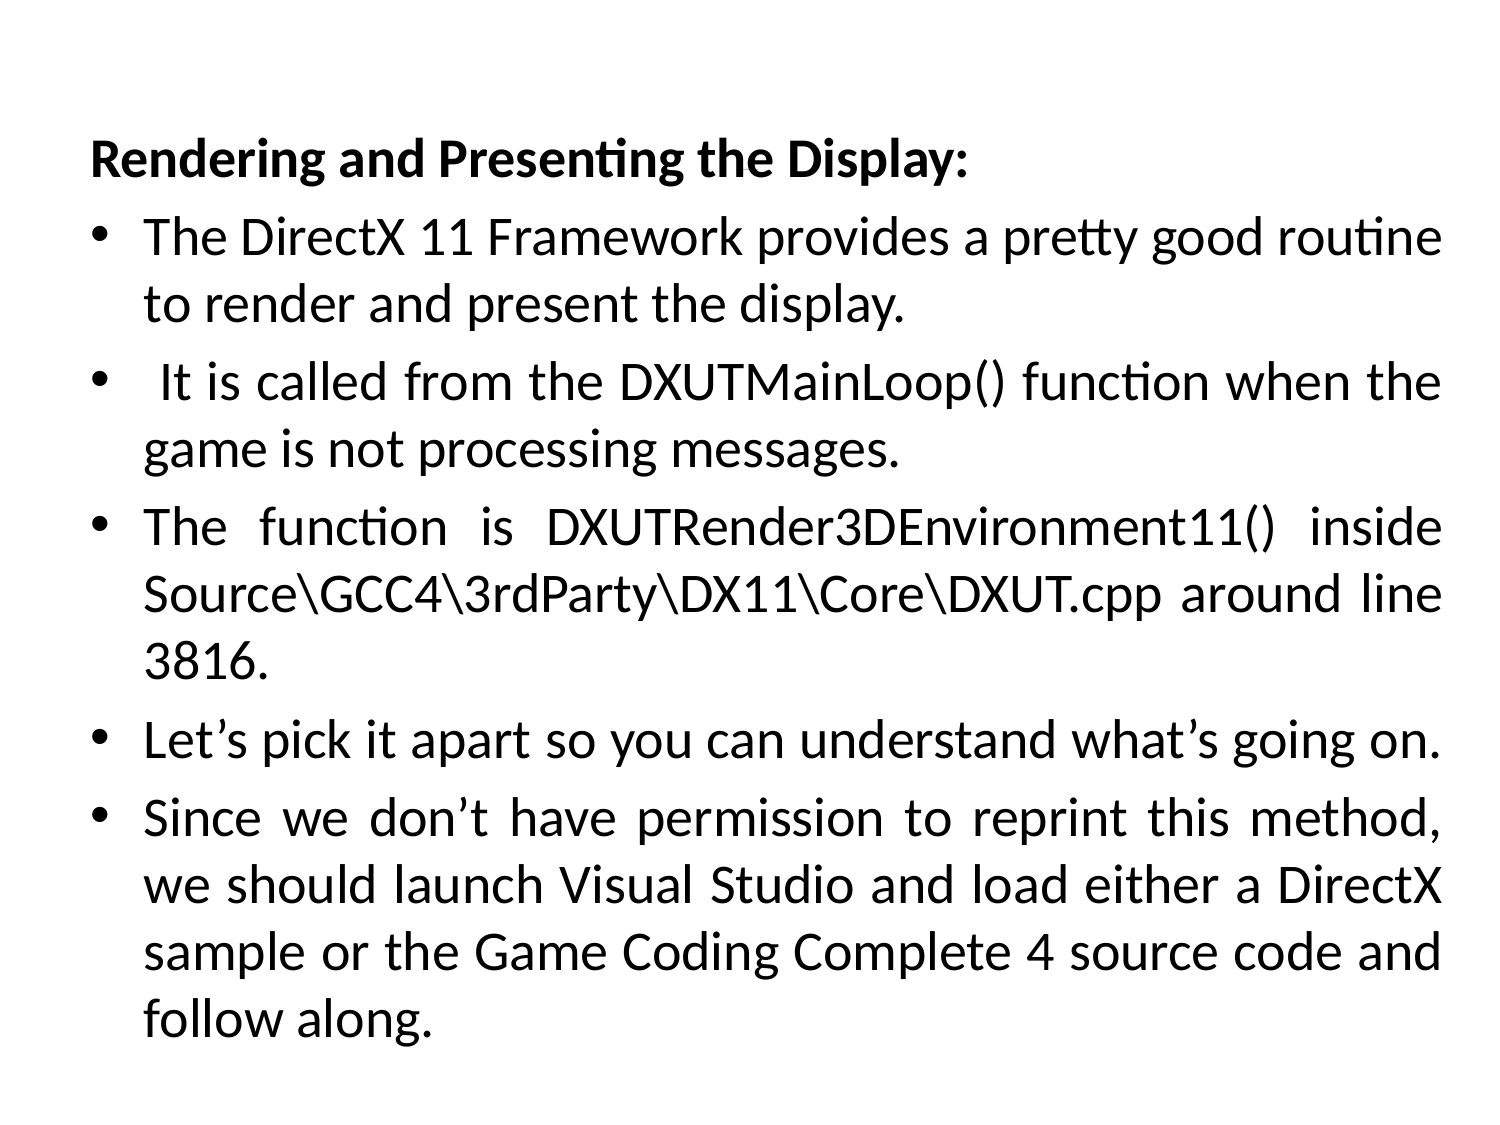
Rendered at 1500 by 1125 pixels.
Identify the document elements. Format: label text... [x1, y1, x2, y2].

list Rendering and Presenting the Display: The DirectX 11 Framework provides a pretty good routine to render and present the display. It is called from the DXUTMainLoop() function when the game is not processing messages. The function is DXUTRender3DEnvironment11() inside Source\GCC4\3rdParty\DX11\Core\DXUT.cpp around line 3816. Let’s pick it apart so you can understand what’s going on. Since we don’t have permission to reprint this method, we should launch Visual Studio and load either a DirectX sample or the Game Coding Complete 4 source code and follow along. [75, 113, 1459, 1094]
